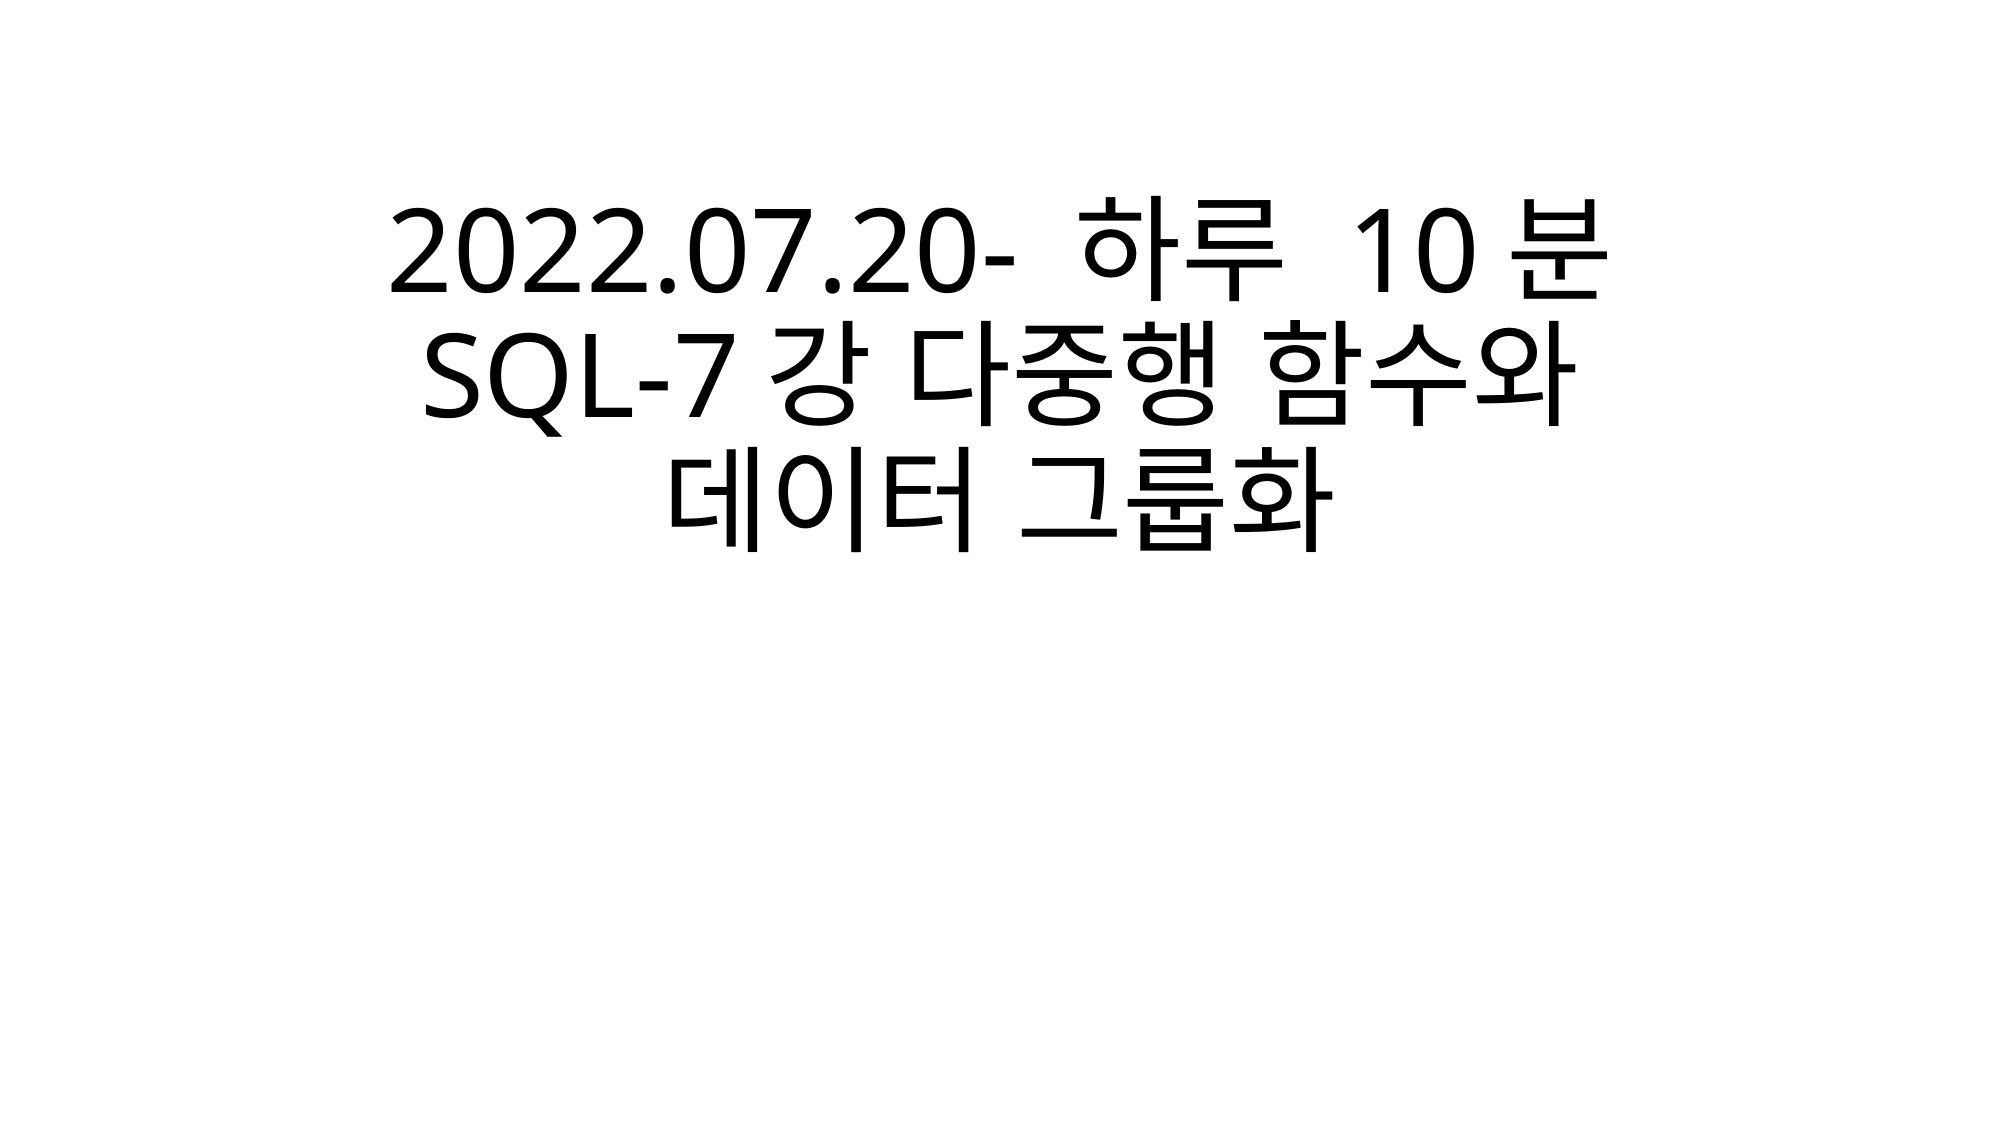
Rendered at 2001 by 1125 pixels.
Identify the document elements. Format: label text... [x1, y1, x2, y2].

title 2022.07.20- 하루 10분 SQL-7강 다중행 함수와 데이터 그룹화 [249, 184, 1750, 576]
